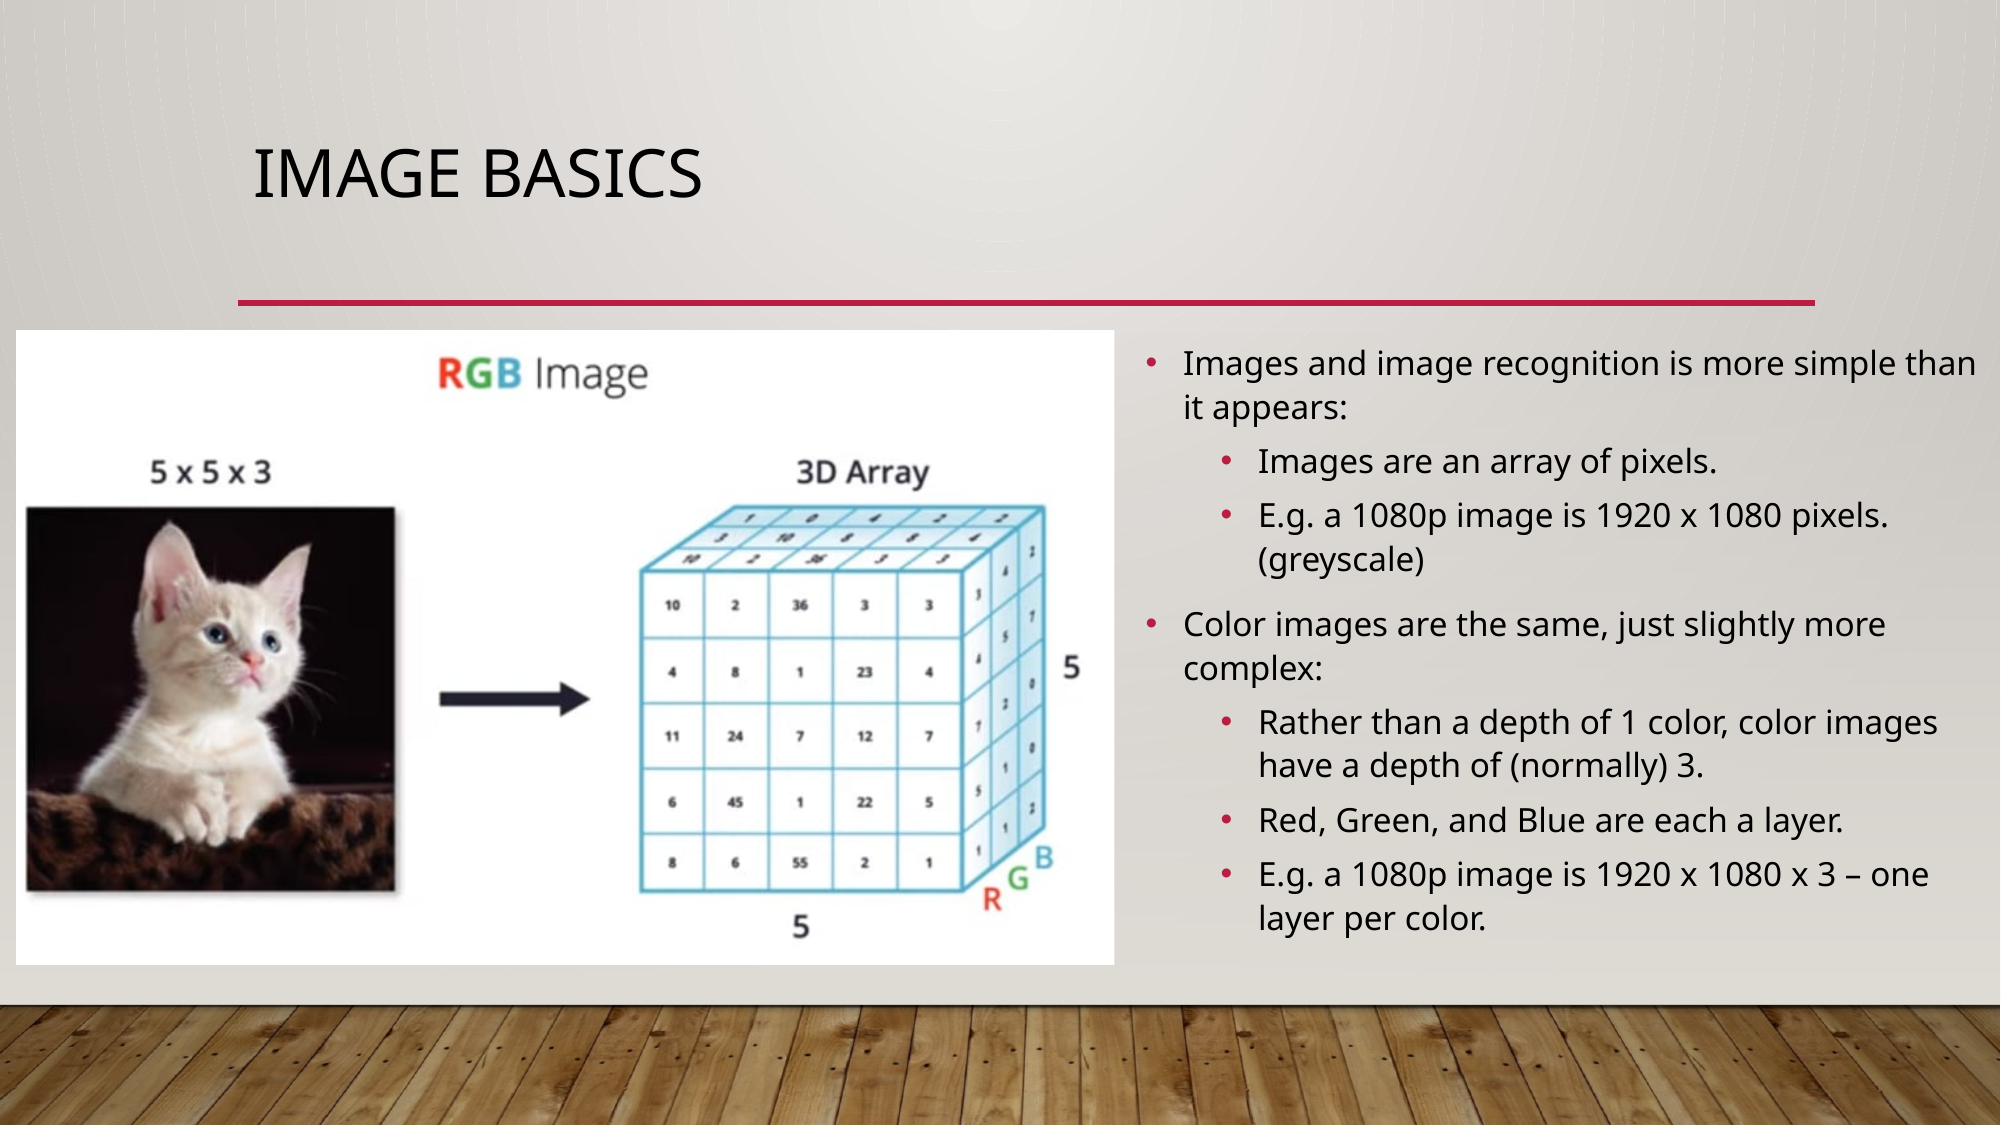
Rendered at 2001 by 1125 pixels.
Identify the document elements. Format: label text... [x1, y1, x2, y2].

list Images and image recognition is more simple than it appears: Images are an array of pixels. E.g. a 1080p image is 1920 x 1080 pixels. (greyscale) Color images are the same, just slightly more complex: Rather than a depth of 1 color, color images have a depth of (normally) 3. Red, Green, and Blue are each a layer. E.g. a 1080p image is 1920 x 1080 x 3 – one layer per color. [1130, 330, 2000, 1012]
title Image Basics [238, 131, 1814, 305]
picture [0, 1005, 2000, 1125]
picture [15, 330, 1115, 966]
